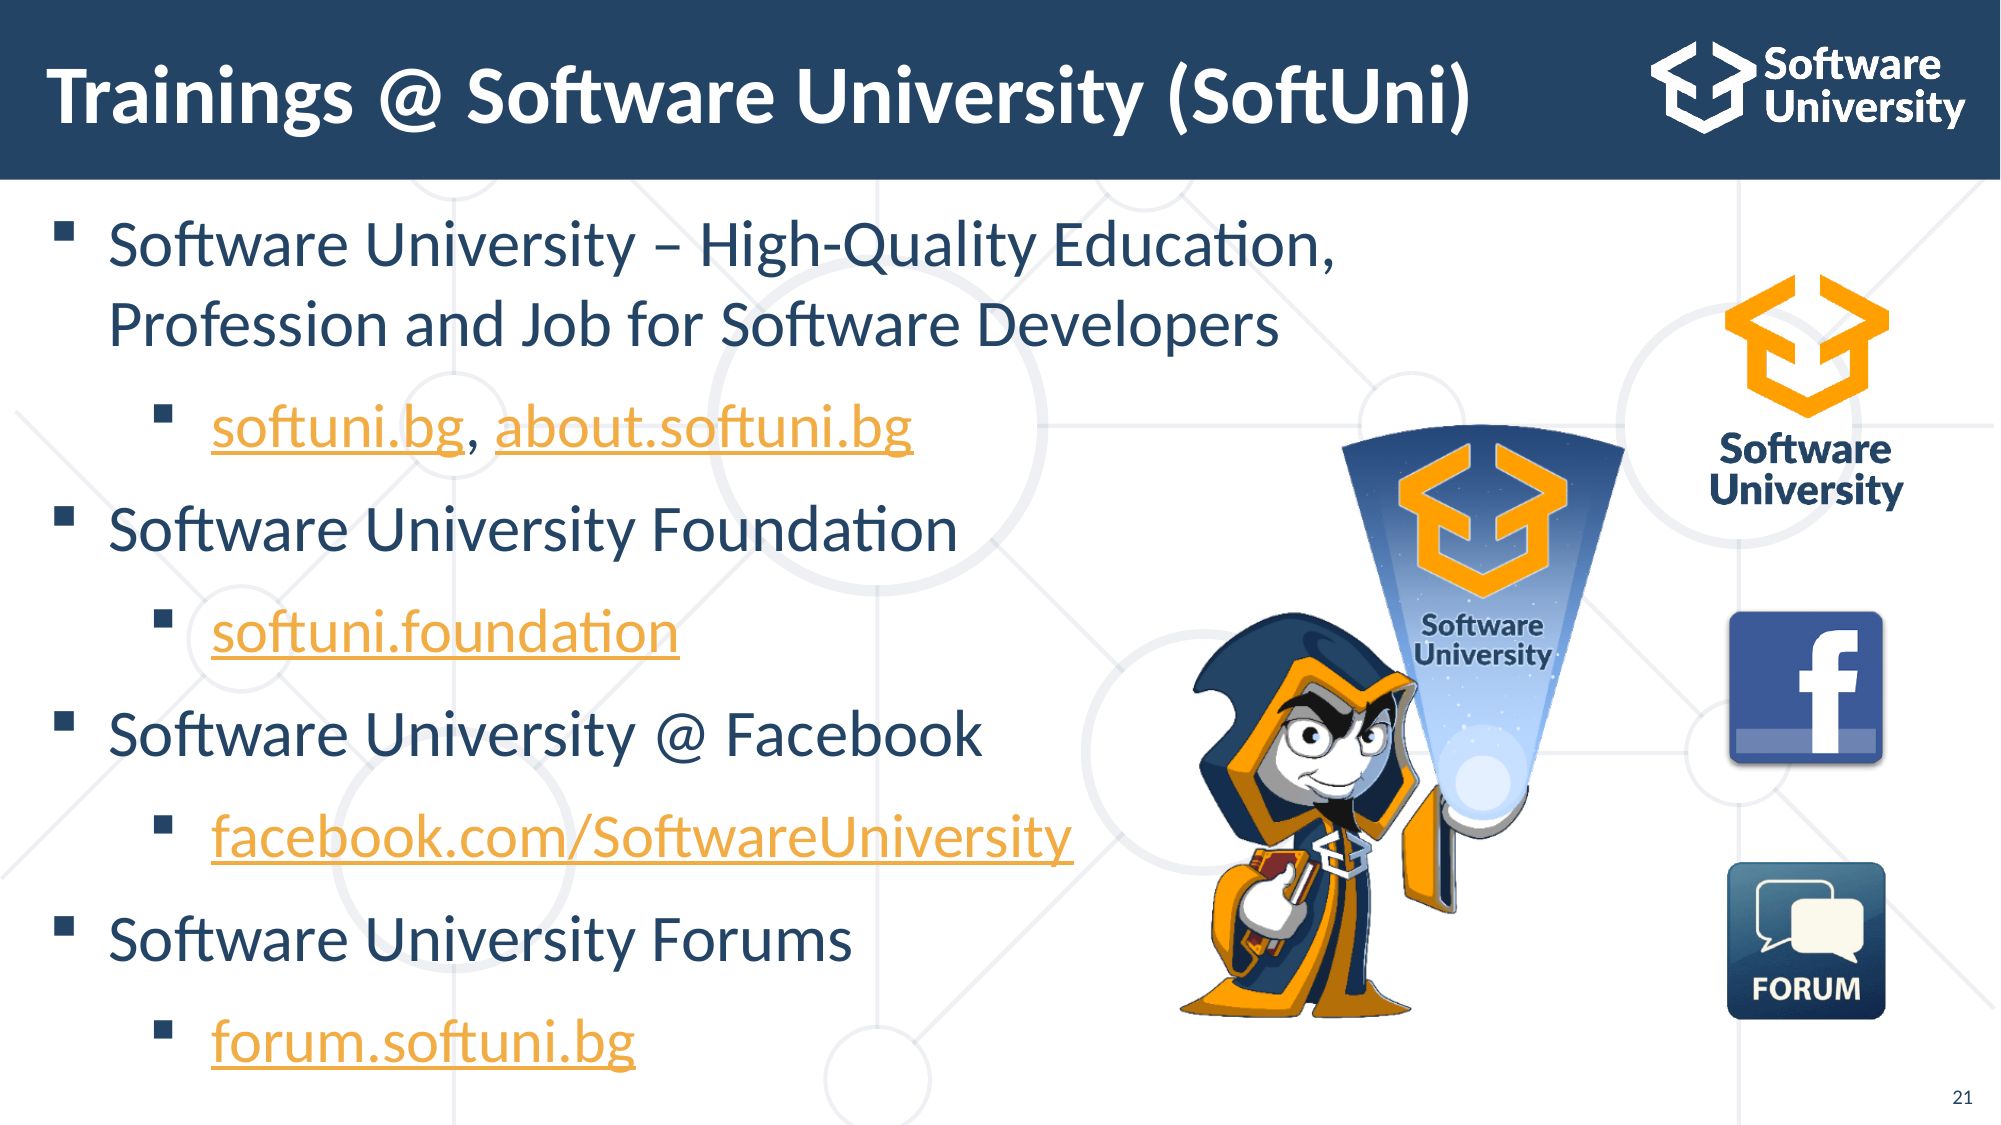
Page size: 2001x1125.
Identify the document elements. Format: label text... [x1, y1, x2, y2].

picture [1458, 423, 1627, 1020]
picture [1651, 41, 1966, 134]
picture [1726, 861, 1886, 1020]
title Trainings @ Software University (SoftUni) [28, 17, 1627, 163]
list Software University – High-Quality Education, Profession and Job for Software Developers softuni.bg, about.softuni.bg Software University Foundation softuni.foundation Software University @ Facebook facebook.com/SoftwareUniversity Software University Forums forum.softuni.bg [31, 193, 1458, 1094]
slide_number 21 [1927, 1067, 1989, 1117]
picture [1708, 274, 1904, 517]
picture [1723, 605, 1889, 773]
